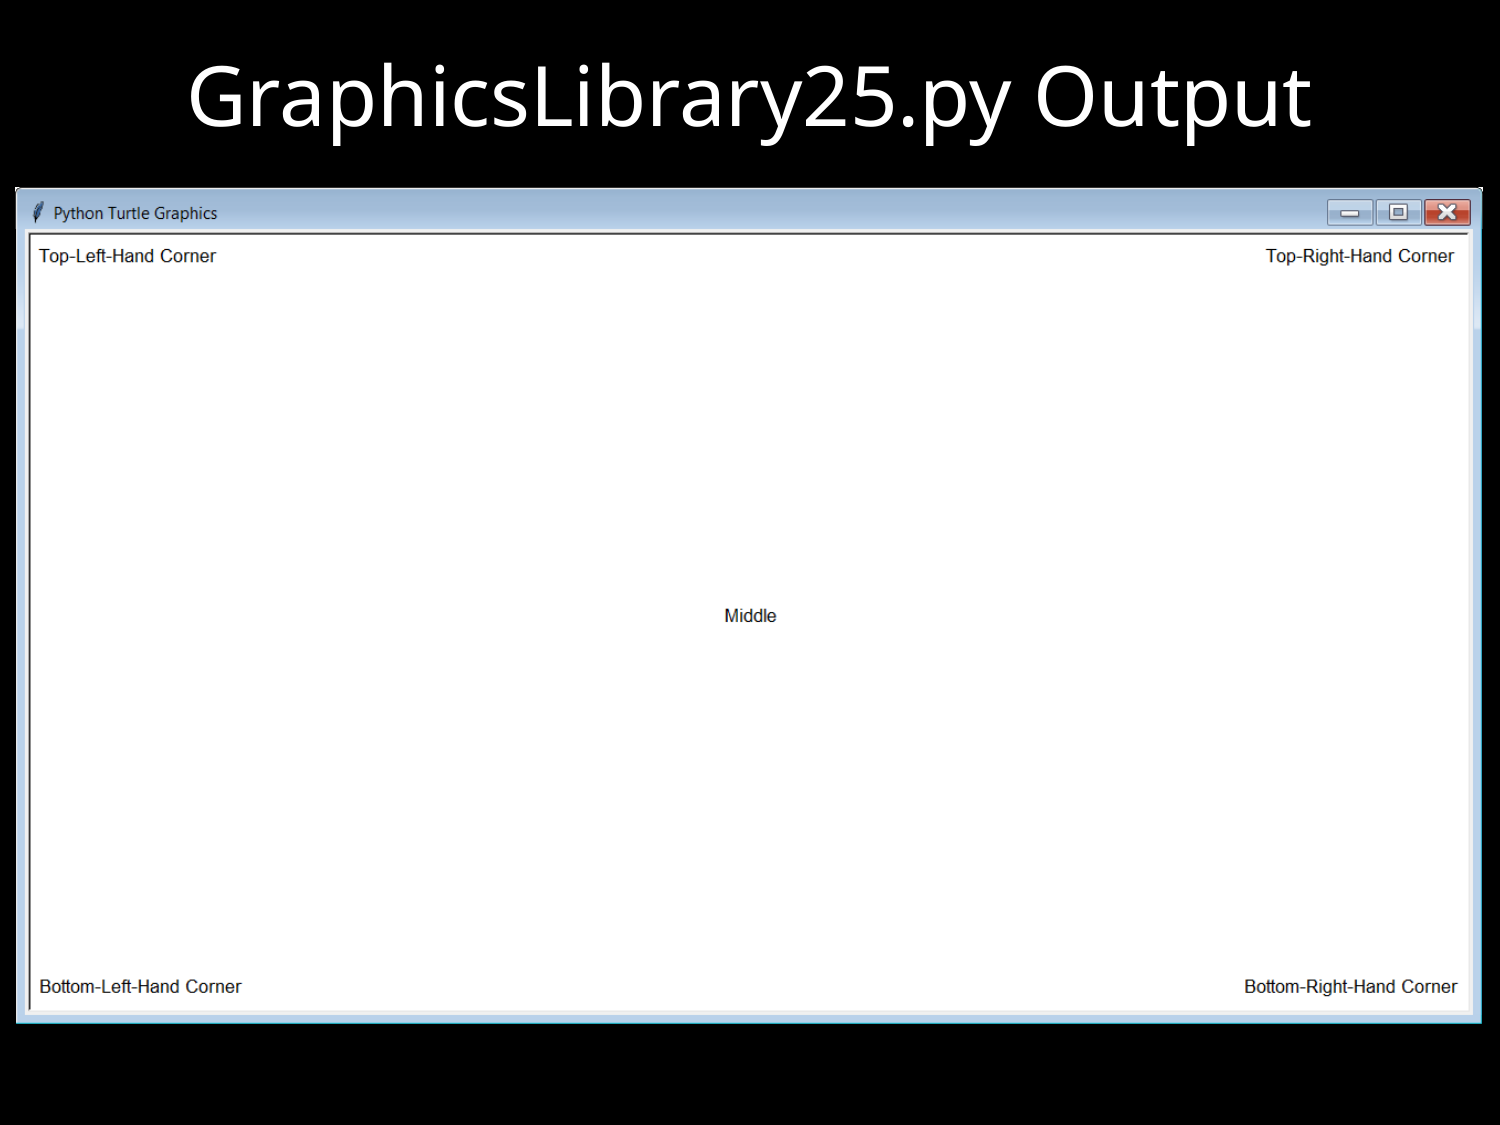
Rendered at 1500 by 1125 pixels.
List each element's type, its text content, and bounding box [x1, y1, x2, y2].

picture [14, 186, 1483, 1026]
title GraphicsLibrary25.py Output [0, 0, 1500, 188]
